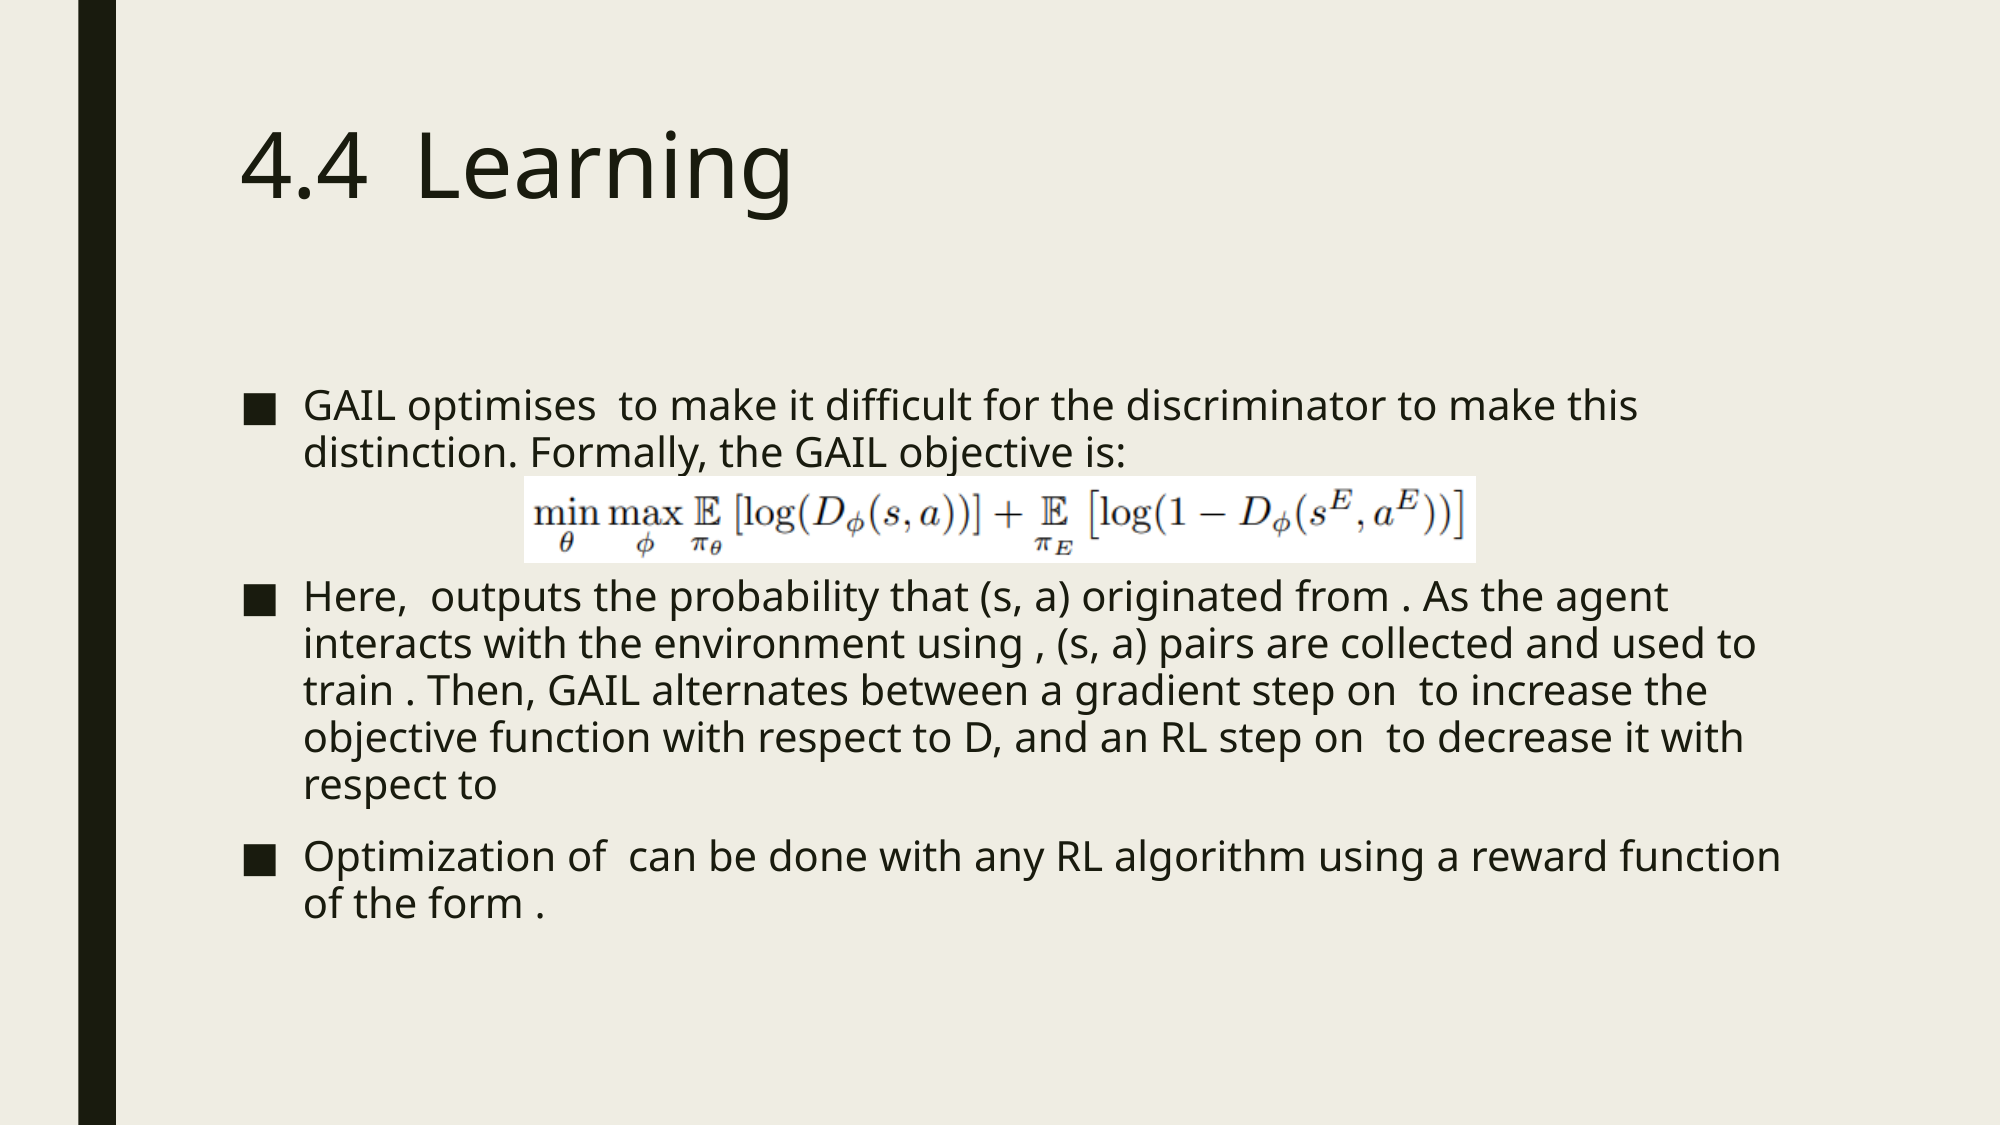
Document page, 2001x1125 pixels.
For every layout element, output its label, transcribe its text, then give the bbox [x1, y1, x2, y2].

picture [524, 476, 1476, 563]
title 4.4 Learning [225, 112, 1800, 357]
